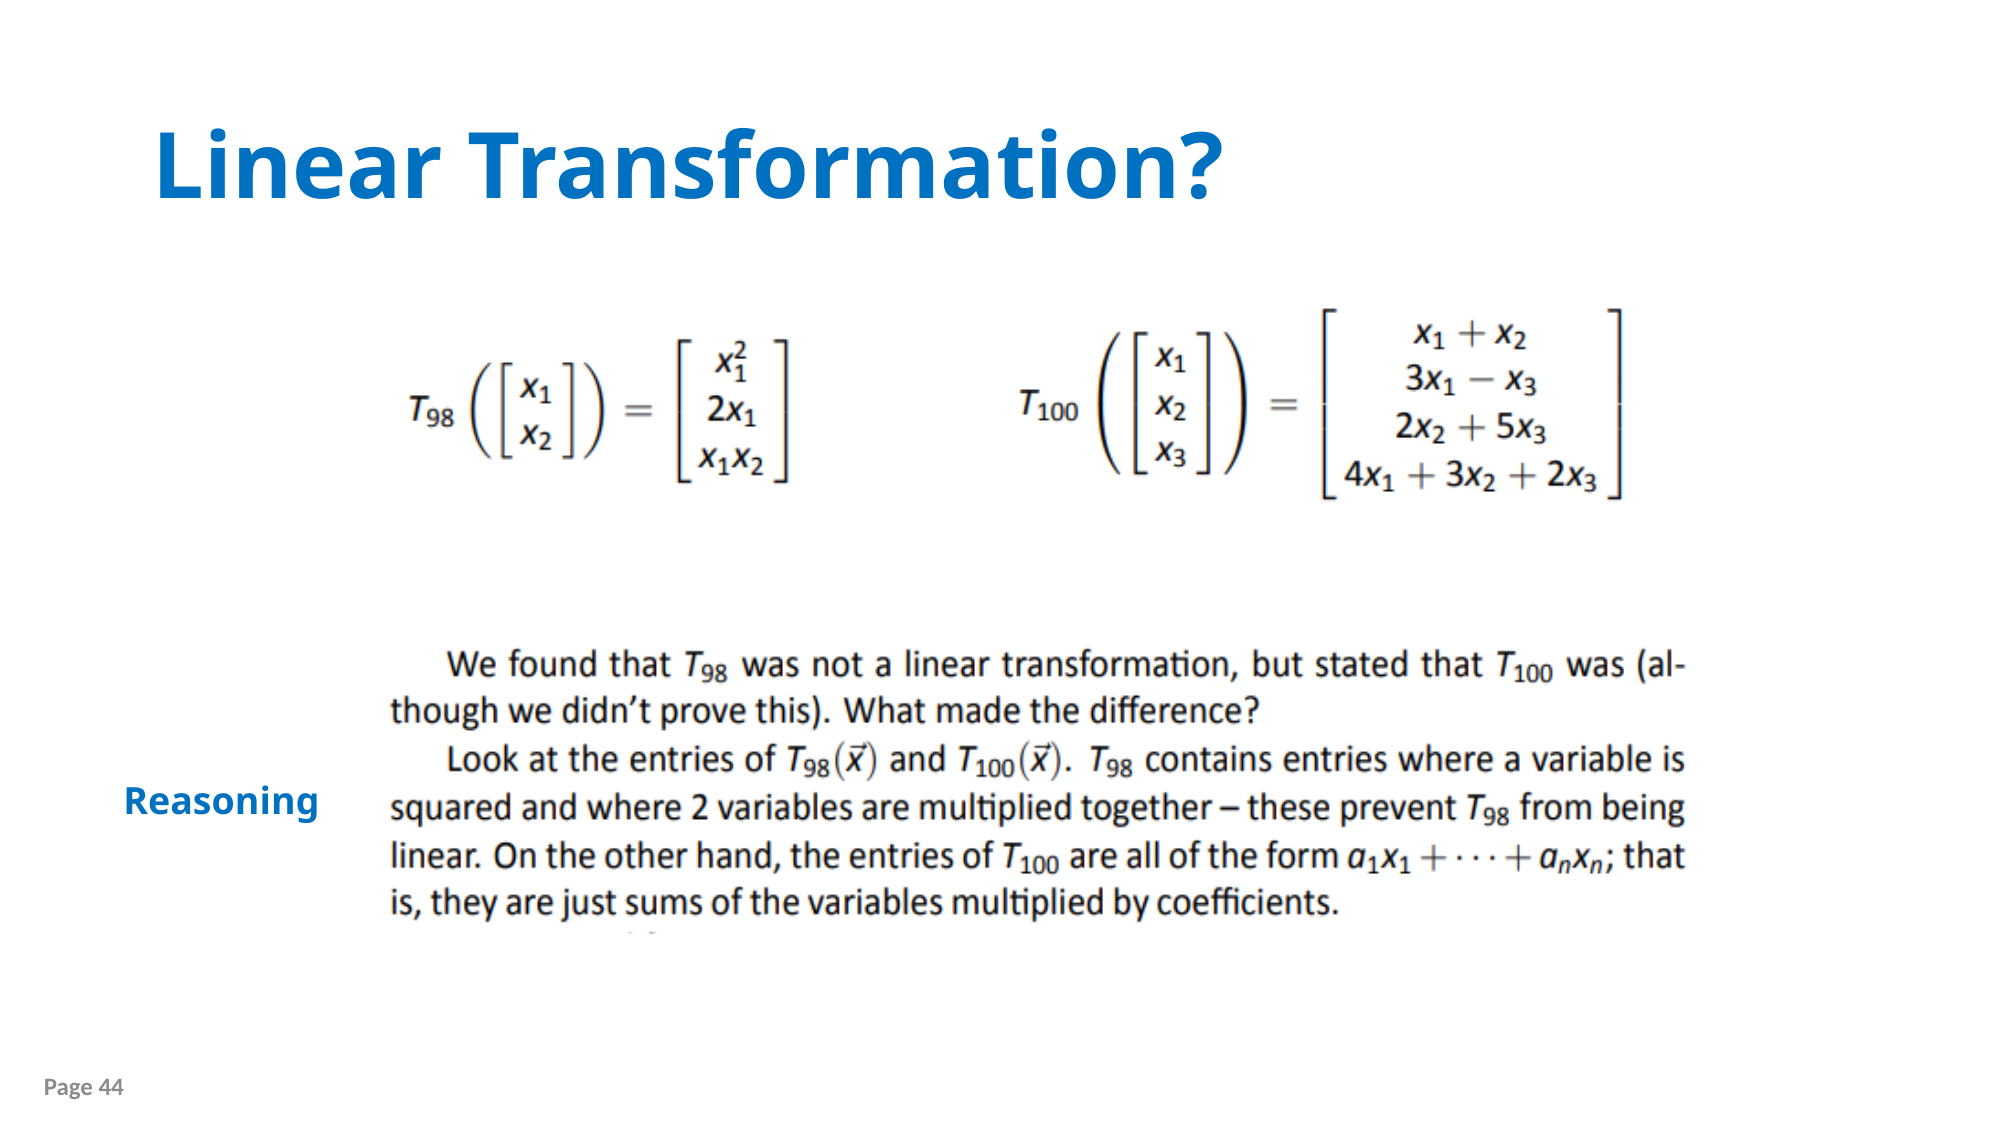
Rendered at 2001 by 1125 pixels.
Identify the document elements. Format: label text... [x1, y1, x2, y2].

text_box Reasoning [108, 769, 335, 829]
slide_number Page 44 [28, 1055, 479, 1116]
picture [397, 330, 818, 524]
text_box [377, 638, 1764, 1018]
title Linear Transformation? [137, 59, 1863, 278]
picture [1015, 288, 1633, 517]
